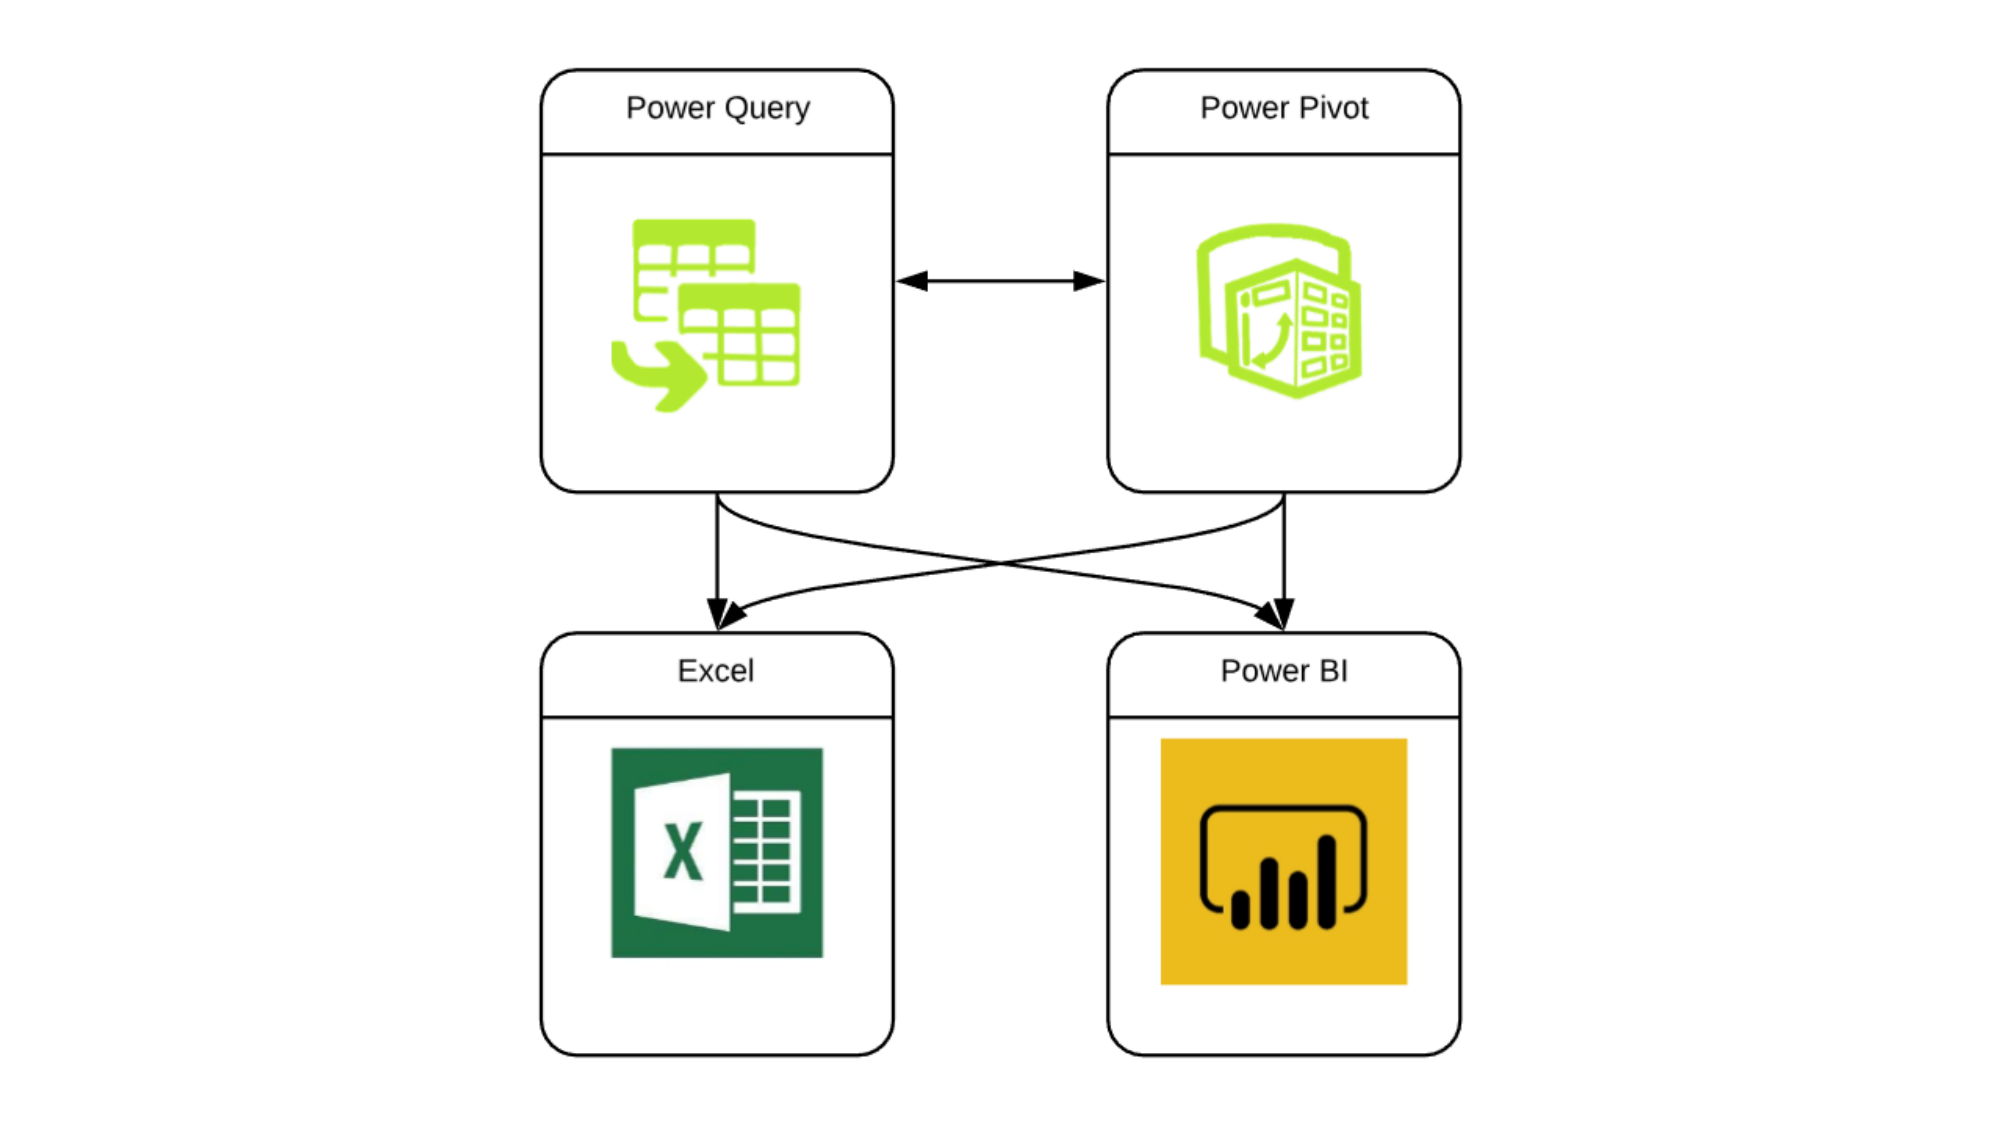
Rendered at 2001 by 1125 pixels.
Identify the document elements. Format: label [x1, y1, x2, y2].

picture [529, 62, 1471, 1063]
